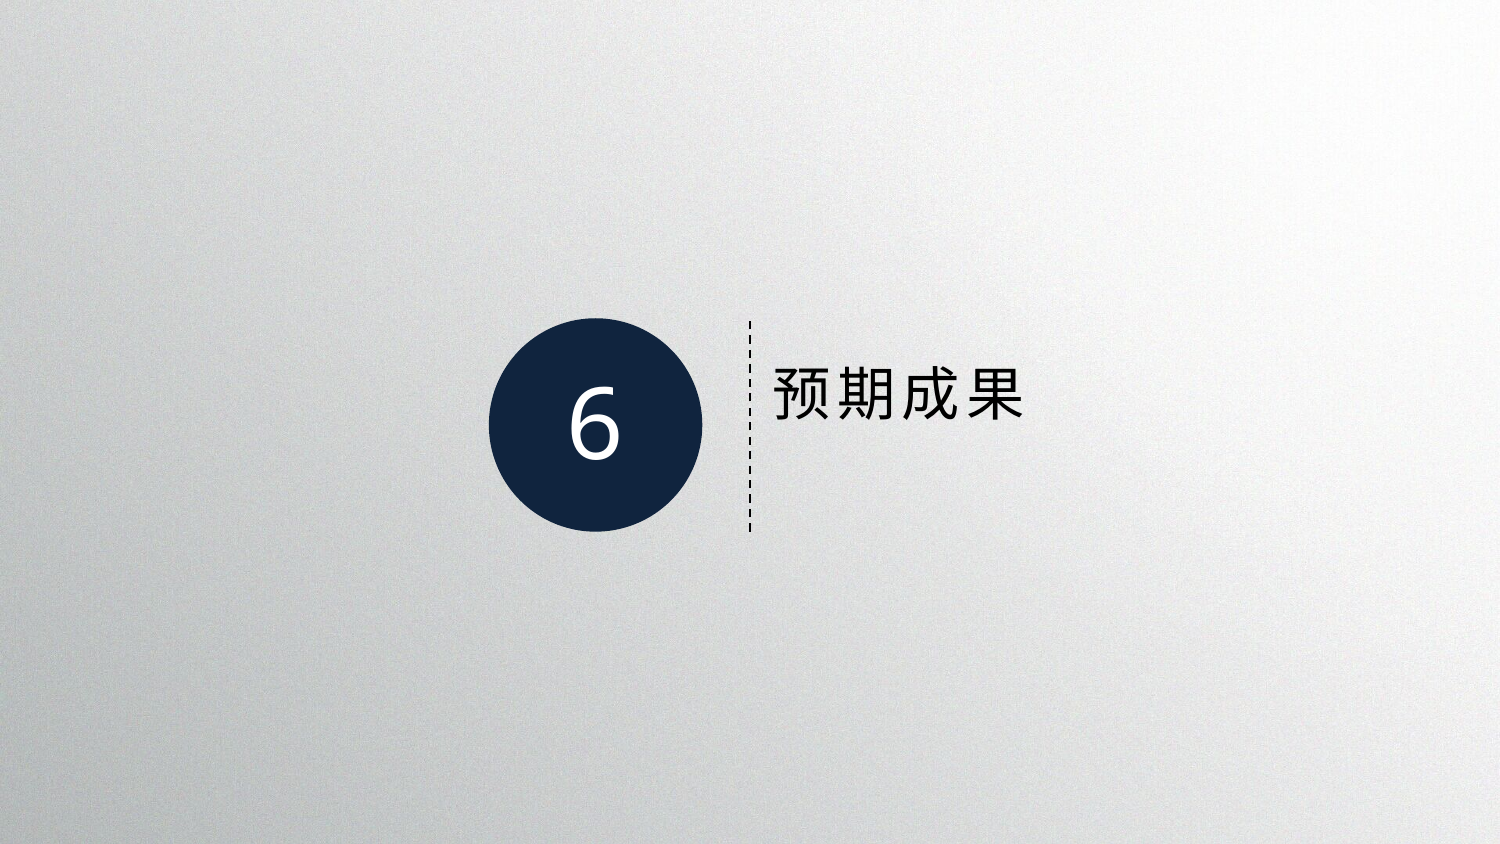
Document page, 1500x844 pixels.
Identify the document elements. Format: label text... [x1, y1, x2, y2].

picture [0, 0, 1500, 844]
text_box 预期成果 [758, 349, 1040, 435]
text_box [488, 317, 703, 532]
